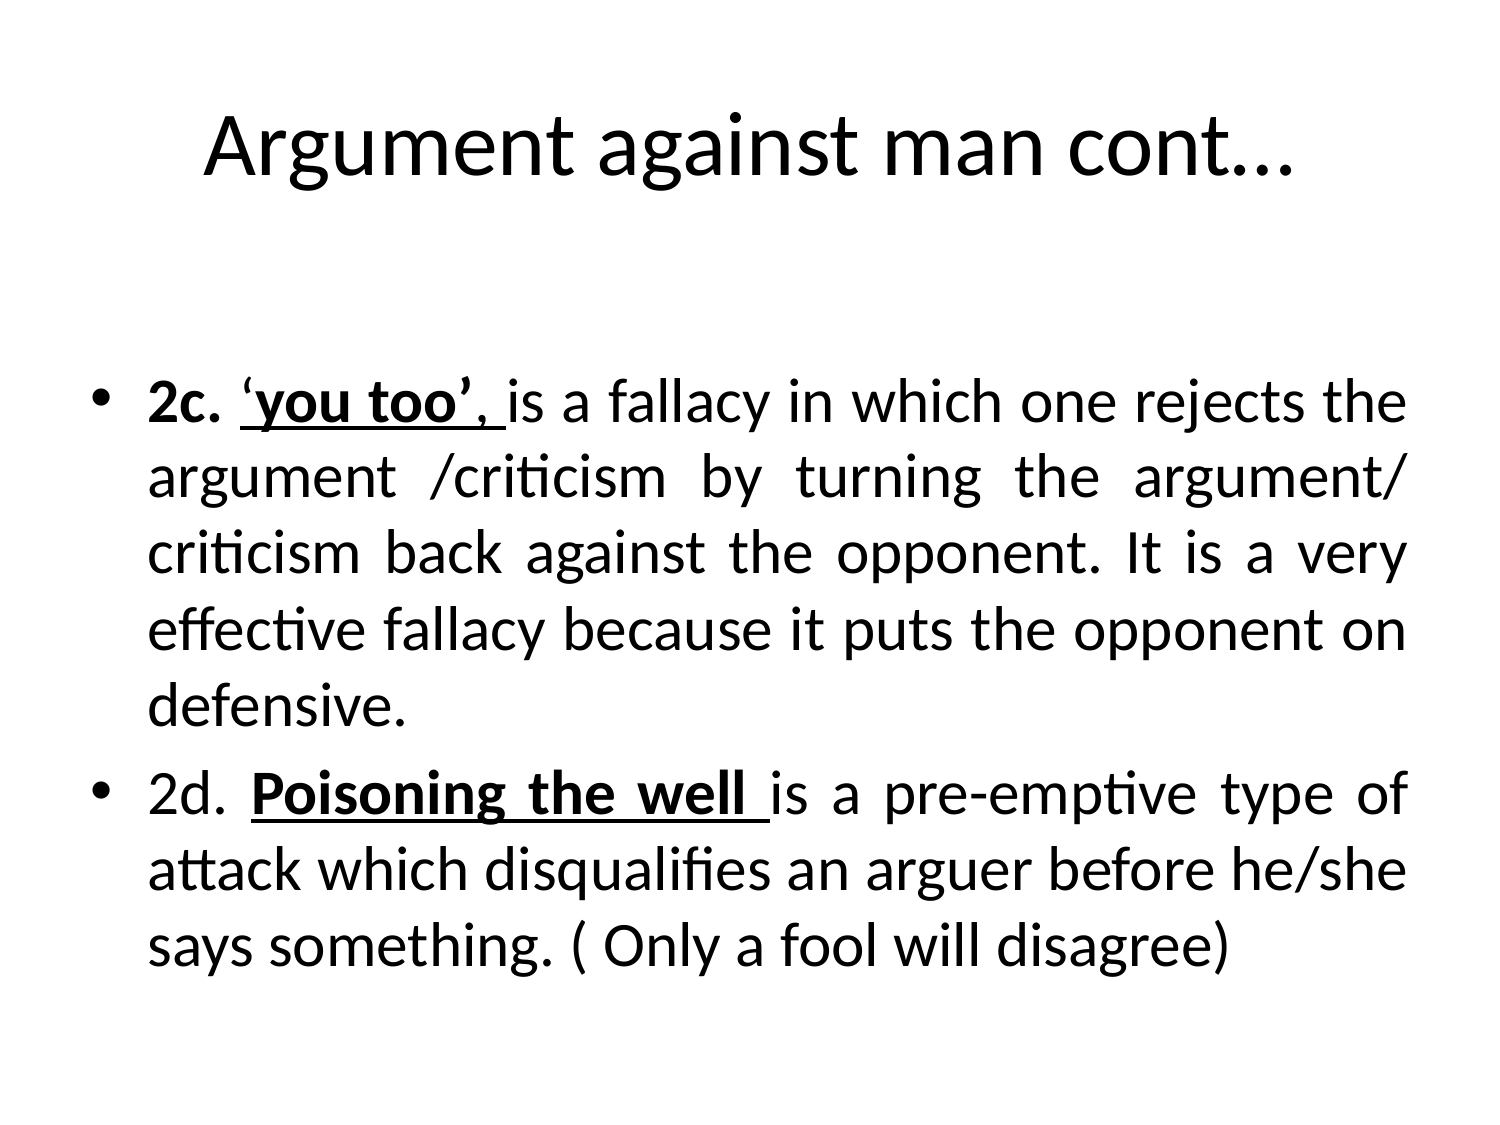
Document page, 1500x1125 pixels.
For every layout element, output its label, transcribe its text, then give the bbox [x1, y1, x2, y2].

list 2c. ‘you too’, is a fallacy in which one rejects the argument /criticism by turning the argument/ criticism back against the opponent. It is a very effective fallacy because it puts the opponent on defensive. 2d. Poisoning the well is a pre-emptive type of attack which disqualifies an arguer before he/she says something. ( Only a fool will disagree) [75, 262, 1425, 1005]
title Argument against man cont… [75, 45, 1425, 233]
